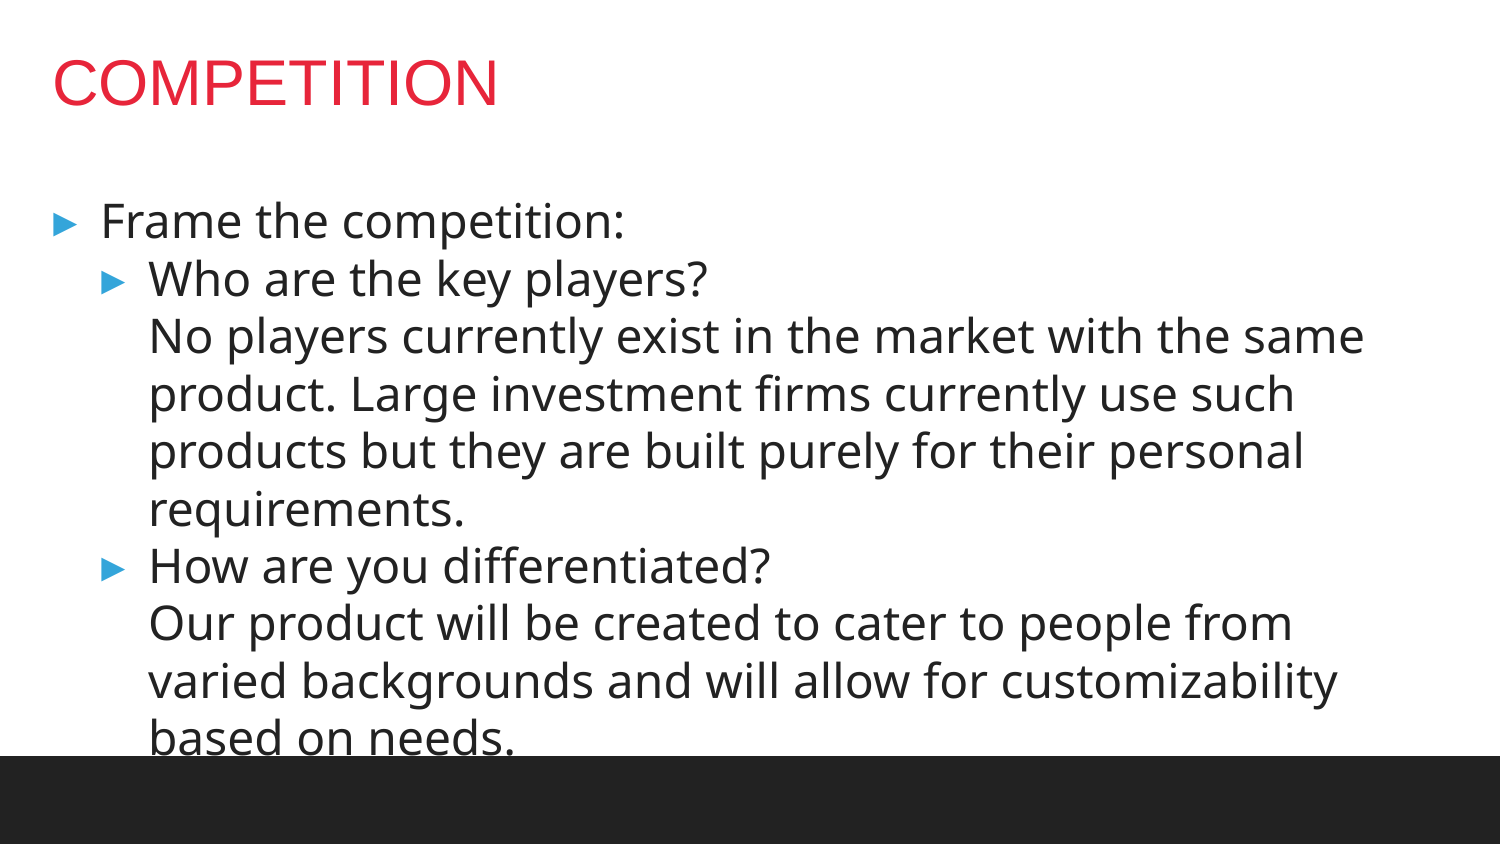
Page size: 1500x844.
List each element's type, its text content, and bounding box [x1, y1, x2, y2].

list Frame the competition: Who are the key players? No players currently exist in the market with the same product. Large investment firms currently use such products but they are built purely for their personal requirements. How are you differentiated? Our product will be created to cater to people from varied backgrounds and will allow for customizability based on needs. [46, 130, 1454, 715]
title COMPETITION [46, 50, 1454, 114]
